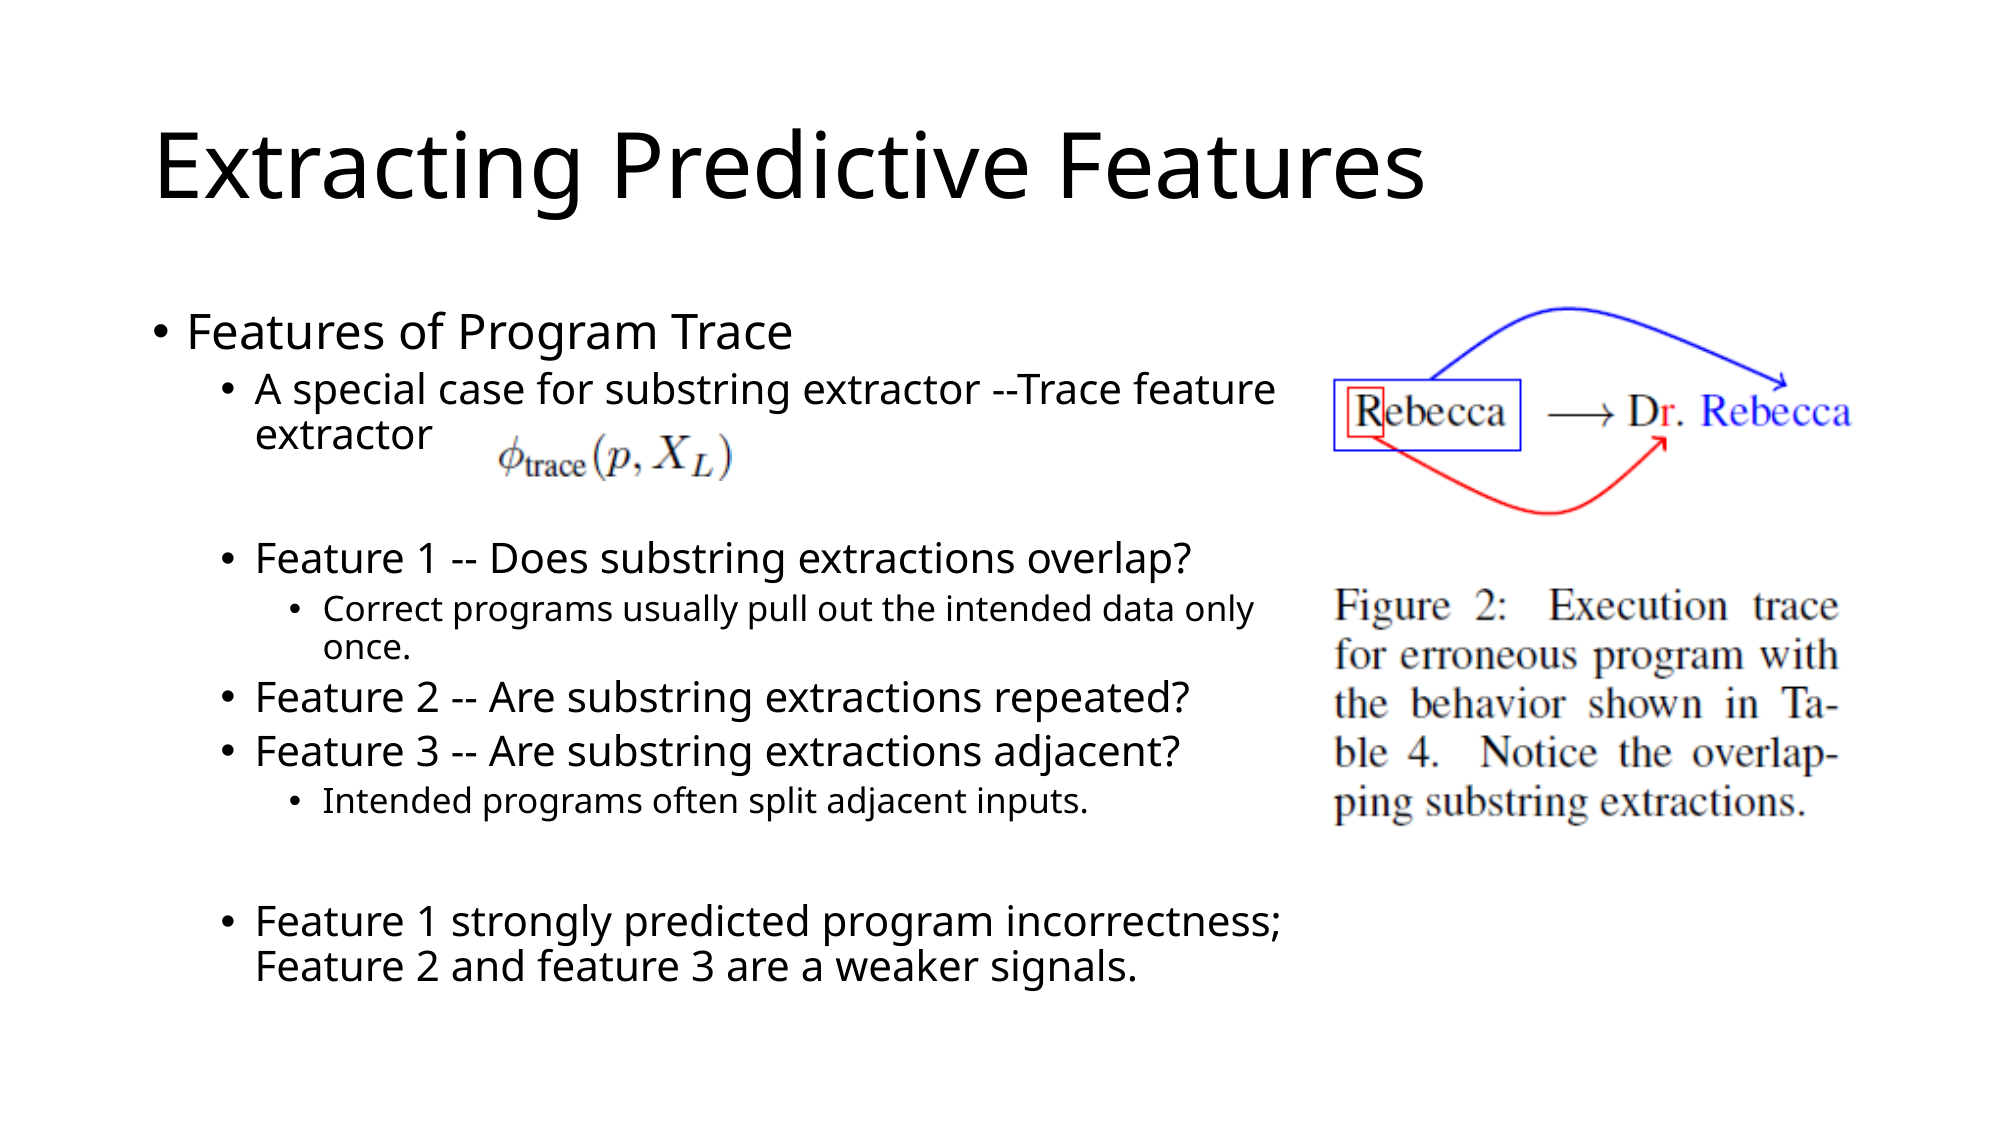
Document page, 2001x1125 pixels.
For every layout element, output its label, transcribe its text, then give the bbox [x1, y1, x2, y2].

list Features of Program Trace A special case for substring extractor --Trace feature extractor Feature 1 -- Does substring extractions overlap? Correct programs usually pull out the intended data only once. Feature 2 -- Are substring extractions repeated? Feature 3 -- Are substring extractions adjacent? Intended programs often split adjacent inputs. Feature 1 strongly predicted program incorrectness; Feature 2 and feature 3 are a weaker signals. [137, 299, 1327, 1014]
title Extracting Predictive Features [137, 59, 1863, 278]
picture [1326, 301, 1863, 836]
picture [486, 428, 732, 481]
